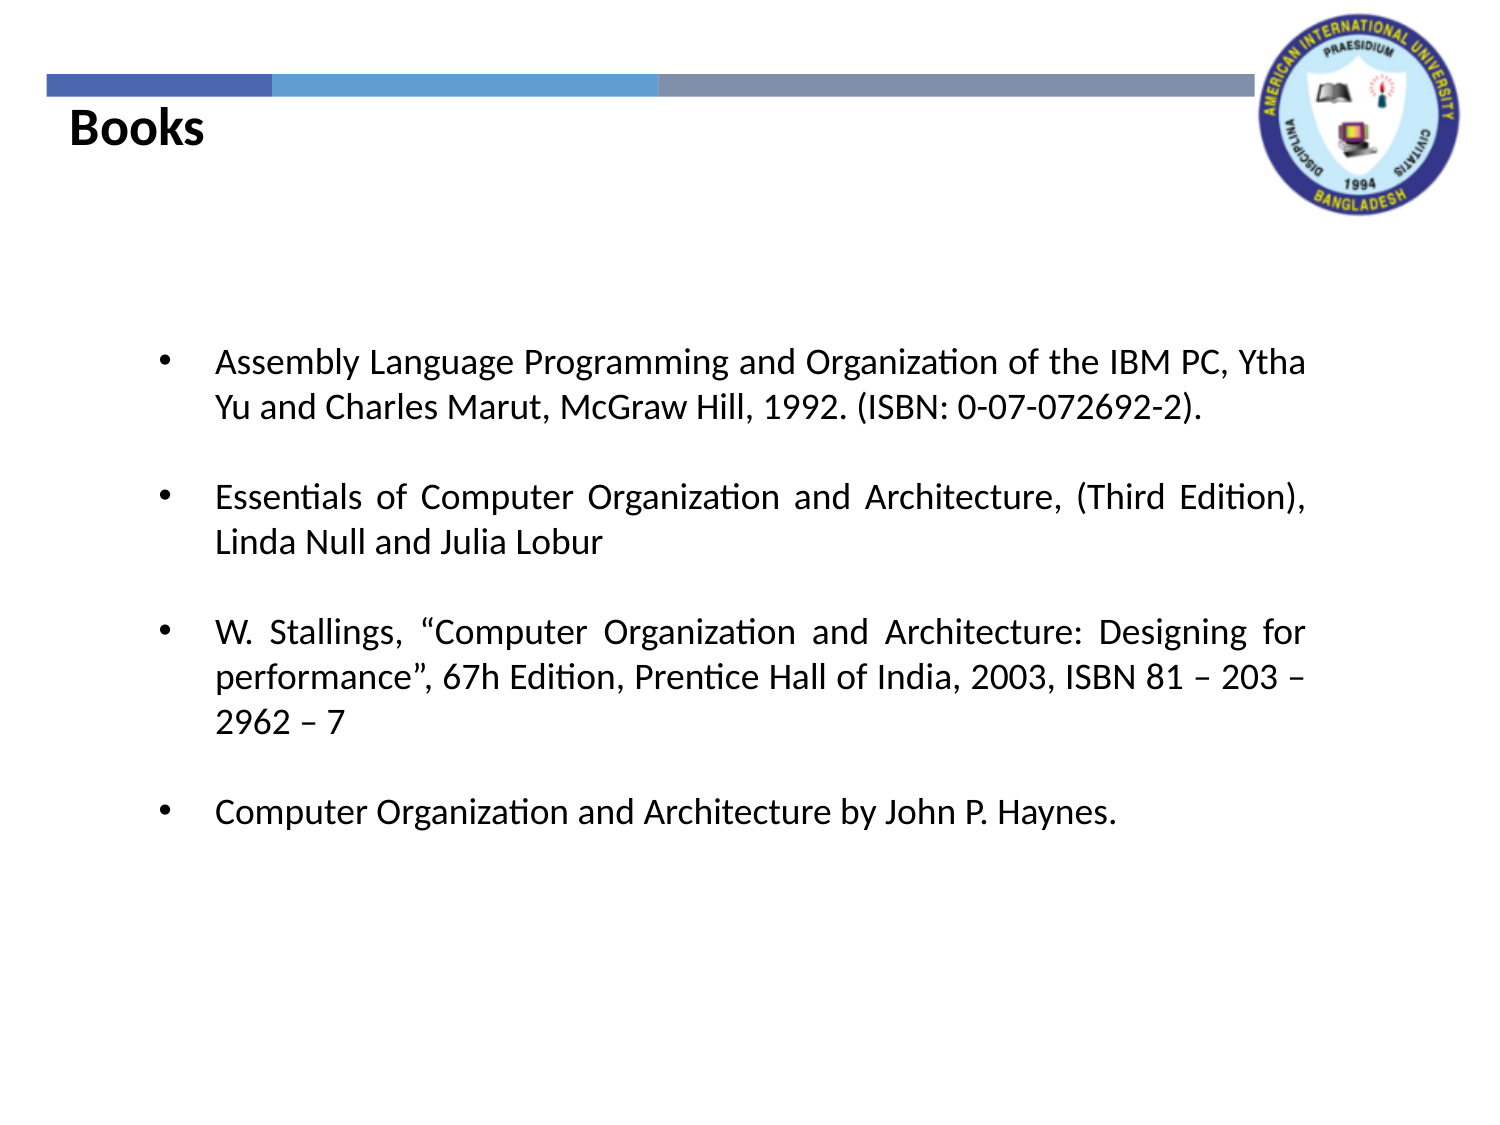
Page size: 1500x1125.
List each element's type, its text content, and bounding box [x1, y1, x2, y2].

text_box Assembly Language Programming and Organization of the IBM PC, Ytha Yu and Charles Marut, McGraw Hill, 1992. (ISBN: 0-07-072692-2). Essentials of Computer Organization and Architecture, (Third Edition), Linda Null and Julia Lobur W. Stallings, “Computer Organization and Architecture: Designing for performance”, 67h Edition, Prentice Hall of India, 2003, ISBN 81 – 203 – 2962 – 7 Computer Organization and Architecture by John P. Haynes. [144, 329, 1323, 840]
text_box Books [54, 97, 586, 179]
picture [1254, 9, 1465, 221]
